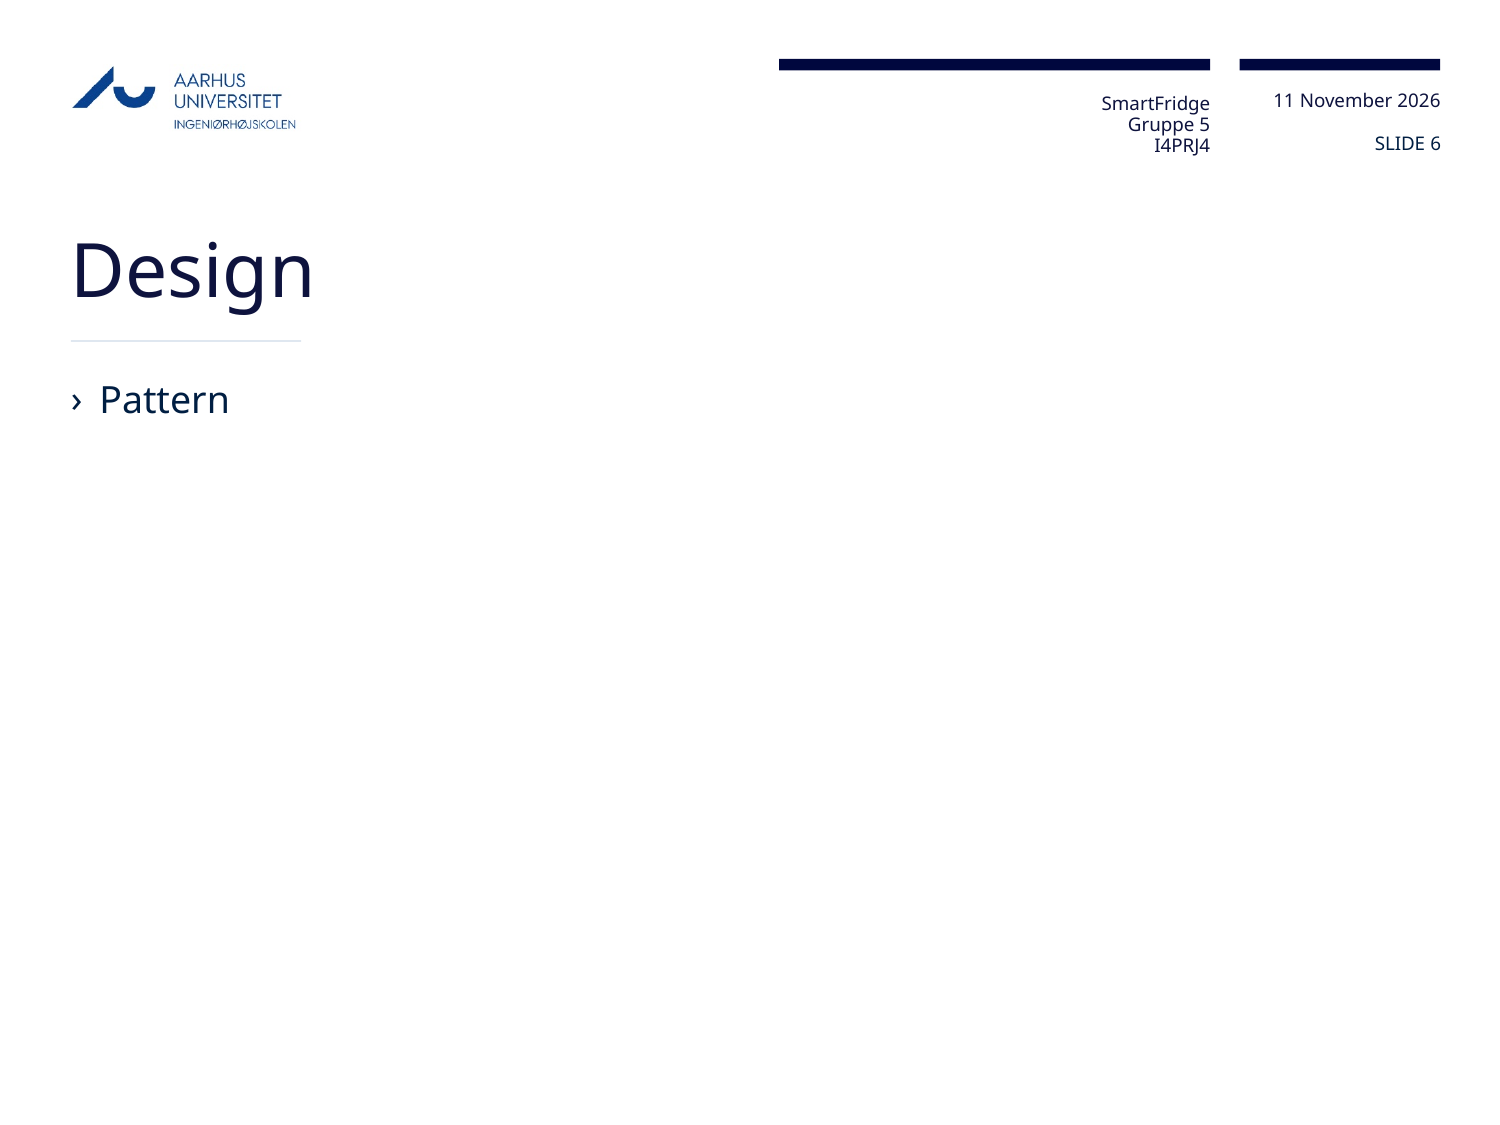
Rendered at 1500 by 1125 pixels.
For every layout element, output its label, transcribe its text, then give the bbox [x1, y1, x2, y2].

picture [70, 64, 432, 133]
title Design [70, 156, 1442, 313]
slide_number SLIDE 6 [1281, 131, 1442, 156]
list Pattern [70, 376, 1441, 1012]
